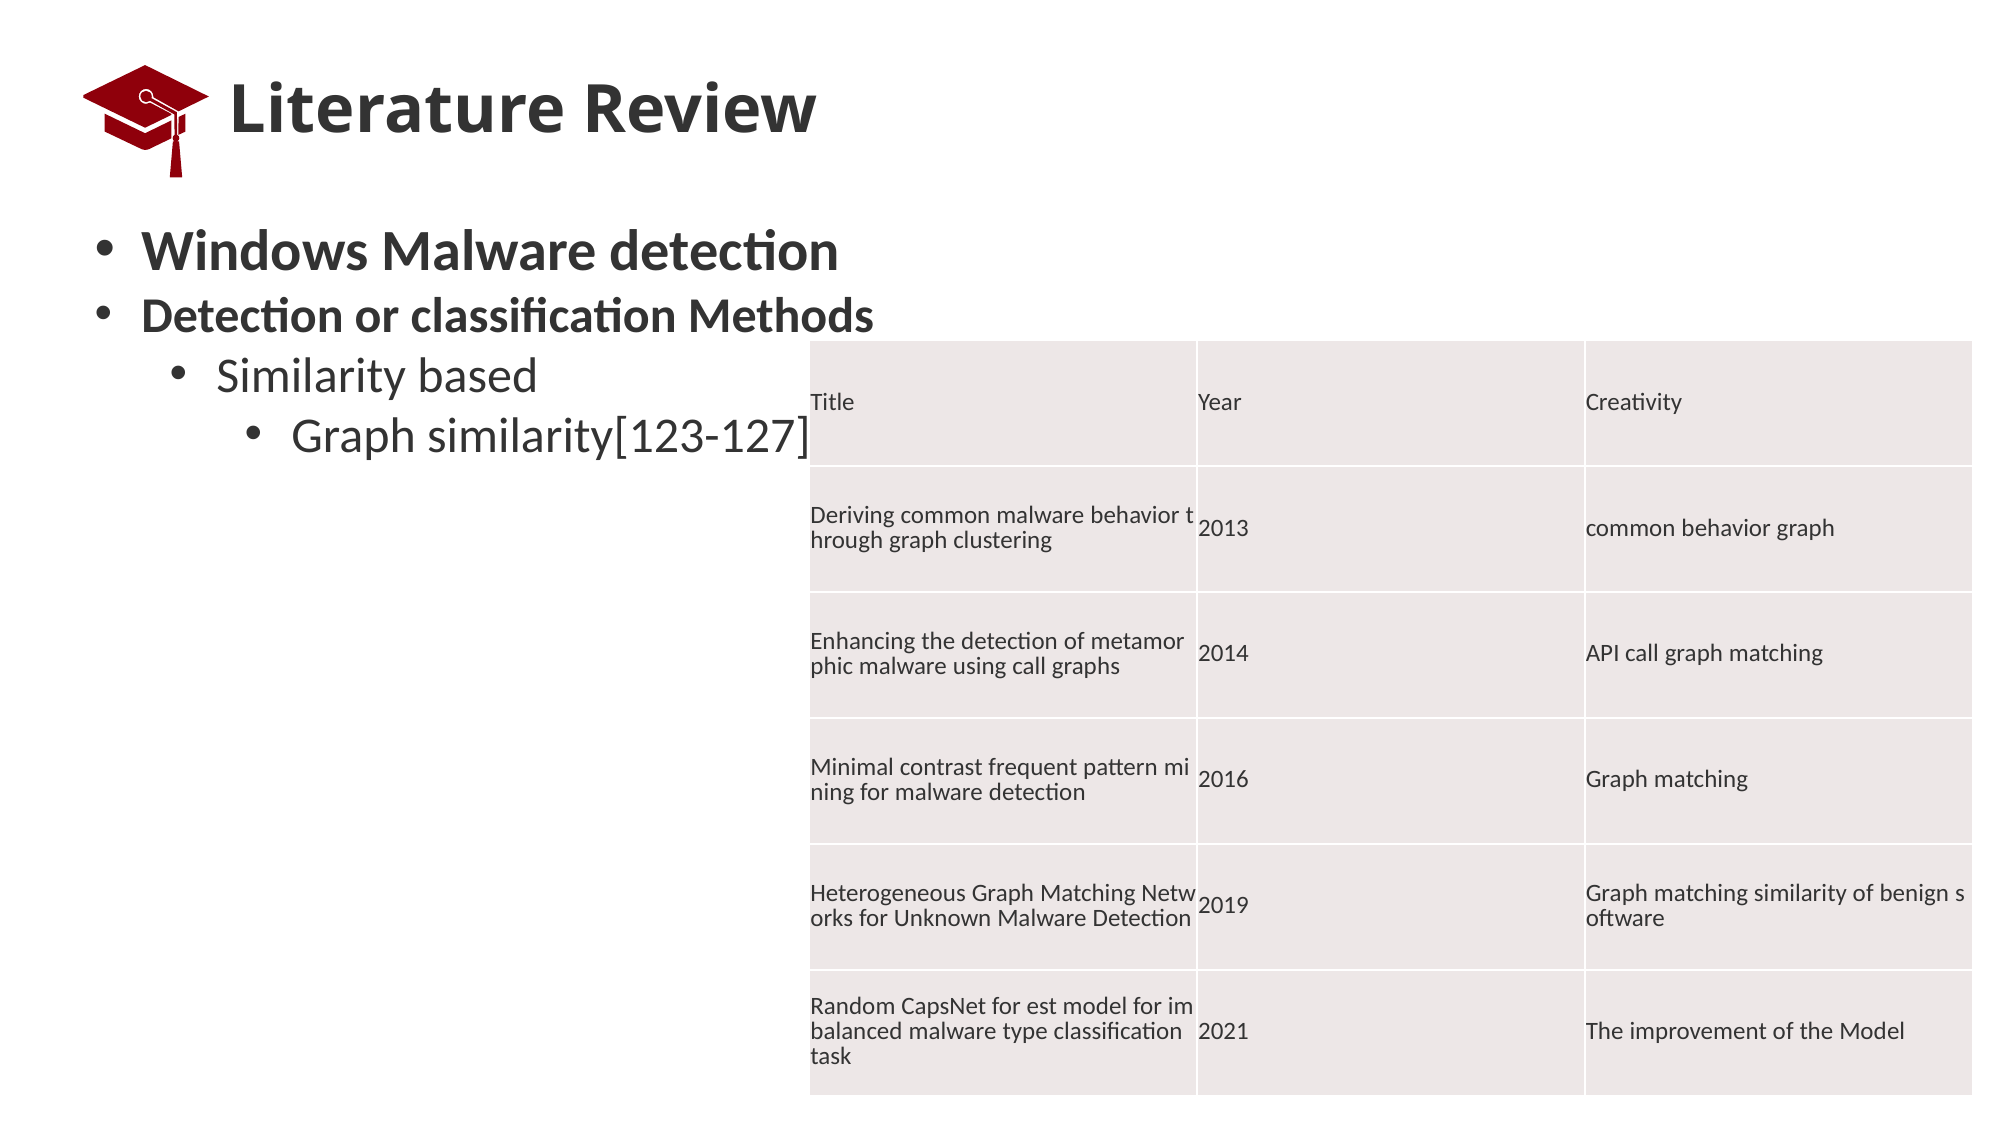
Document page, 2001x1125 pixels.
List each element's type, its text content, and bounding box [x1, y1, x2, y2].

text_box Windows Malware detection Detection or classification Methods Similarity based Graph similarity[123-127] [79, 204, 1692, 530]
table_cell Graph matching similarity of benign software [1586, 845, 1972, 969]
table_cell Heterogeneous Graph Matching Networks for Unknown Malware Detection [810, 845, 1196, 969]
table_cell Minimal contrast frequent pattern mining for malware detection [810, 719, 1196, 843]
table_cell common behavior graph [1586, 467, 1972, 591]
table_header Title [810, 341, 1196, 465]
table_cell Deriving common malware behavior through graph clustering [810, 467, 1196, 591]
title Literature Review [213, 55, 1406, 168]
table_cell 2016 [1198, 719, 1584, 843]
table_header Year [1198, 341, 1584, 465]
table_cell Random CapsNet for est model for imbalanced malware type classification task [810, 971, 1196, 1095]
table_cell 2021 [1198, 971, 1584, 1095]
table_cell Enhancing the detection of metamorphic malware using call graphs [810, 593, 1196, 717]
table_header Creativity [1586, 341, 1972, 465]
table_cell 2013 [1198, 467, 1584, 591]
table_cell The improvement of the Model [1586, 971, 1972, 1095]
table_cell 2014 [1198, 593, 1584, 717]
table_cell API call graph matching [1586, 593, 1972, 717]
table_cell 2019 [1198, 845, 1584, 969]
table_cell Graph matching [1586, 719, 1972, 843]
